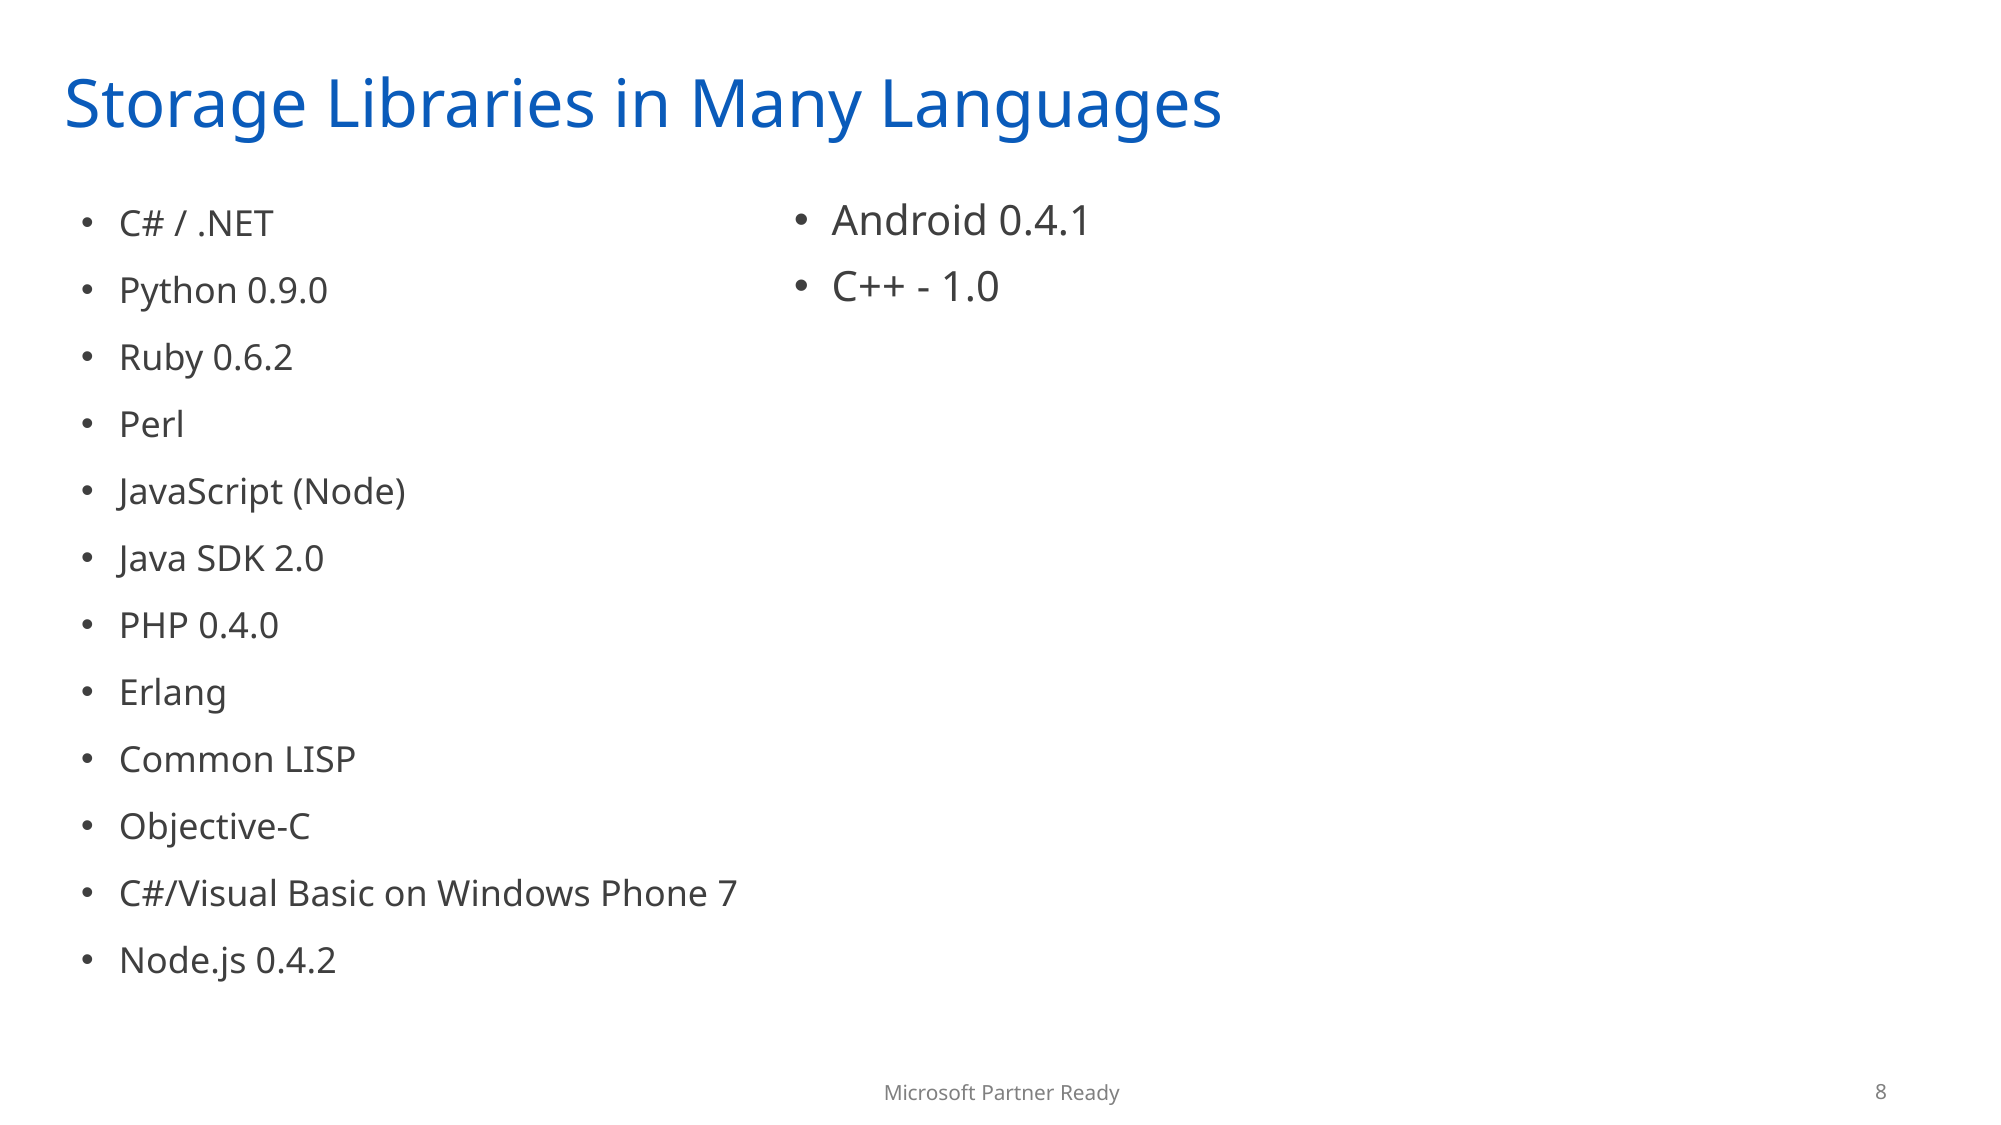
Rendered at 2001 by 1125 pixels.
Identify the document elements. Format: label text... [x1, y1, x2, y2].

list C# / .NET Python 0.9.0 Ruby 0.6.2 Perl JavaScript (Node) Java SDK 2.0 PHP 0.4.0 Erlang Common LISP Objective-C C#/Visual Basic on Windows Phone 7 Node.js 0.4.2 [66, 187, 766, 1001]
slide_number 8 [1451, 1062, 1902, 1123]
title Storage Libraries in Many Languages [49, 49, 1899, 162]
text_box Android 0.4.1 C++ - 1.0 [779, 191, 1480, 1005]
